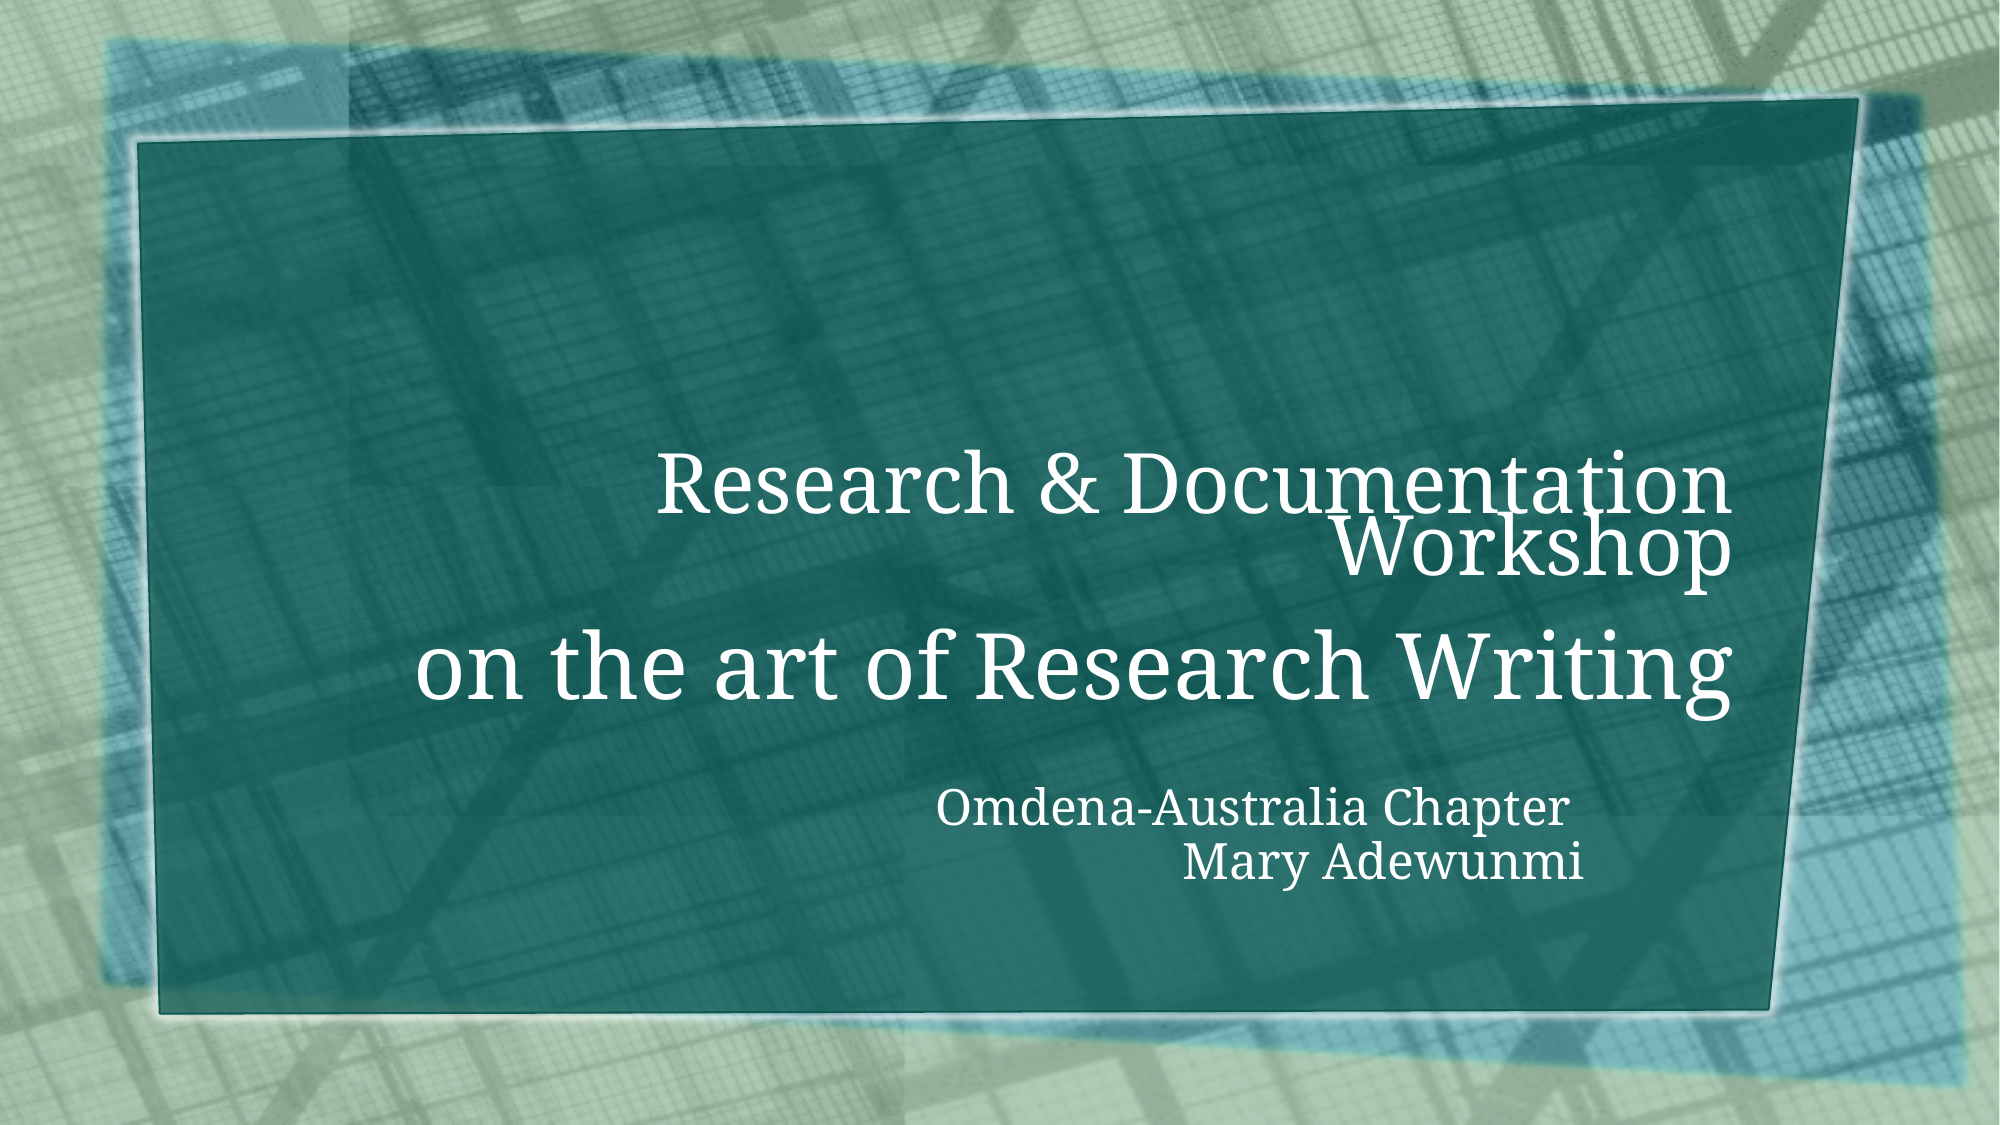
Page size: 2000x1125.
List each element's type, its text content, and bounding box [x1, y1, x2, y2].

picture [0, 0, 2000, 1125]
subtitle Omdena-Australia Chapter Mary Adewunmi [249, 774, 1600, 913]
title Research & Documentation Workshop on the art of Research Writing [249, 149, 1750, 725]
